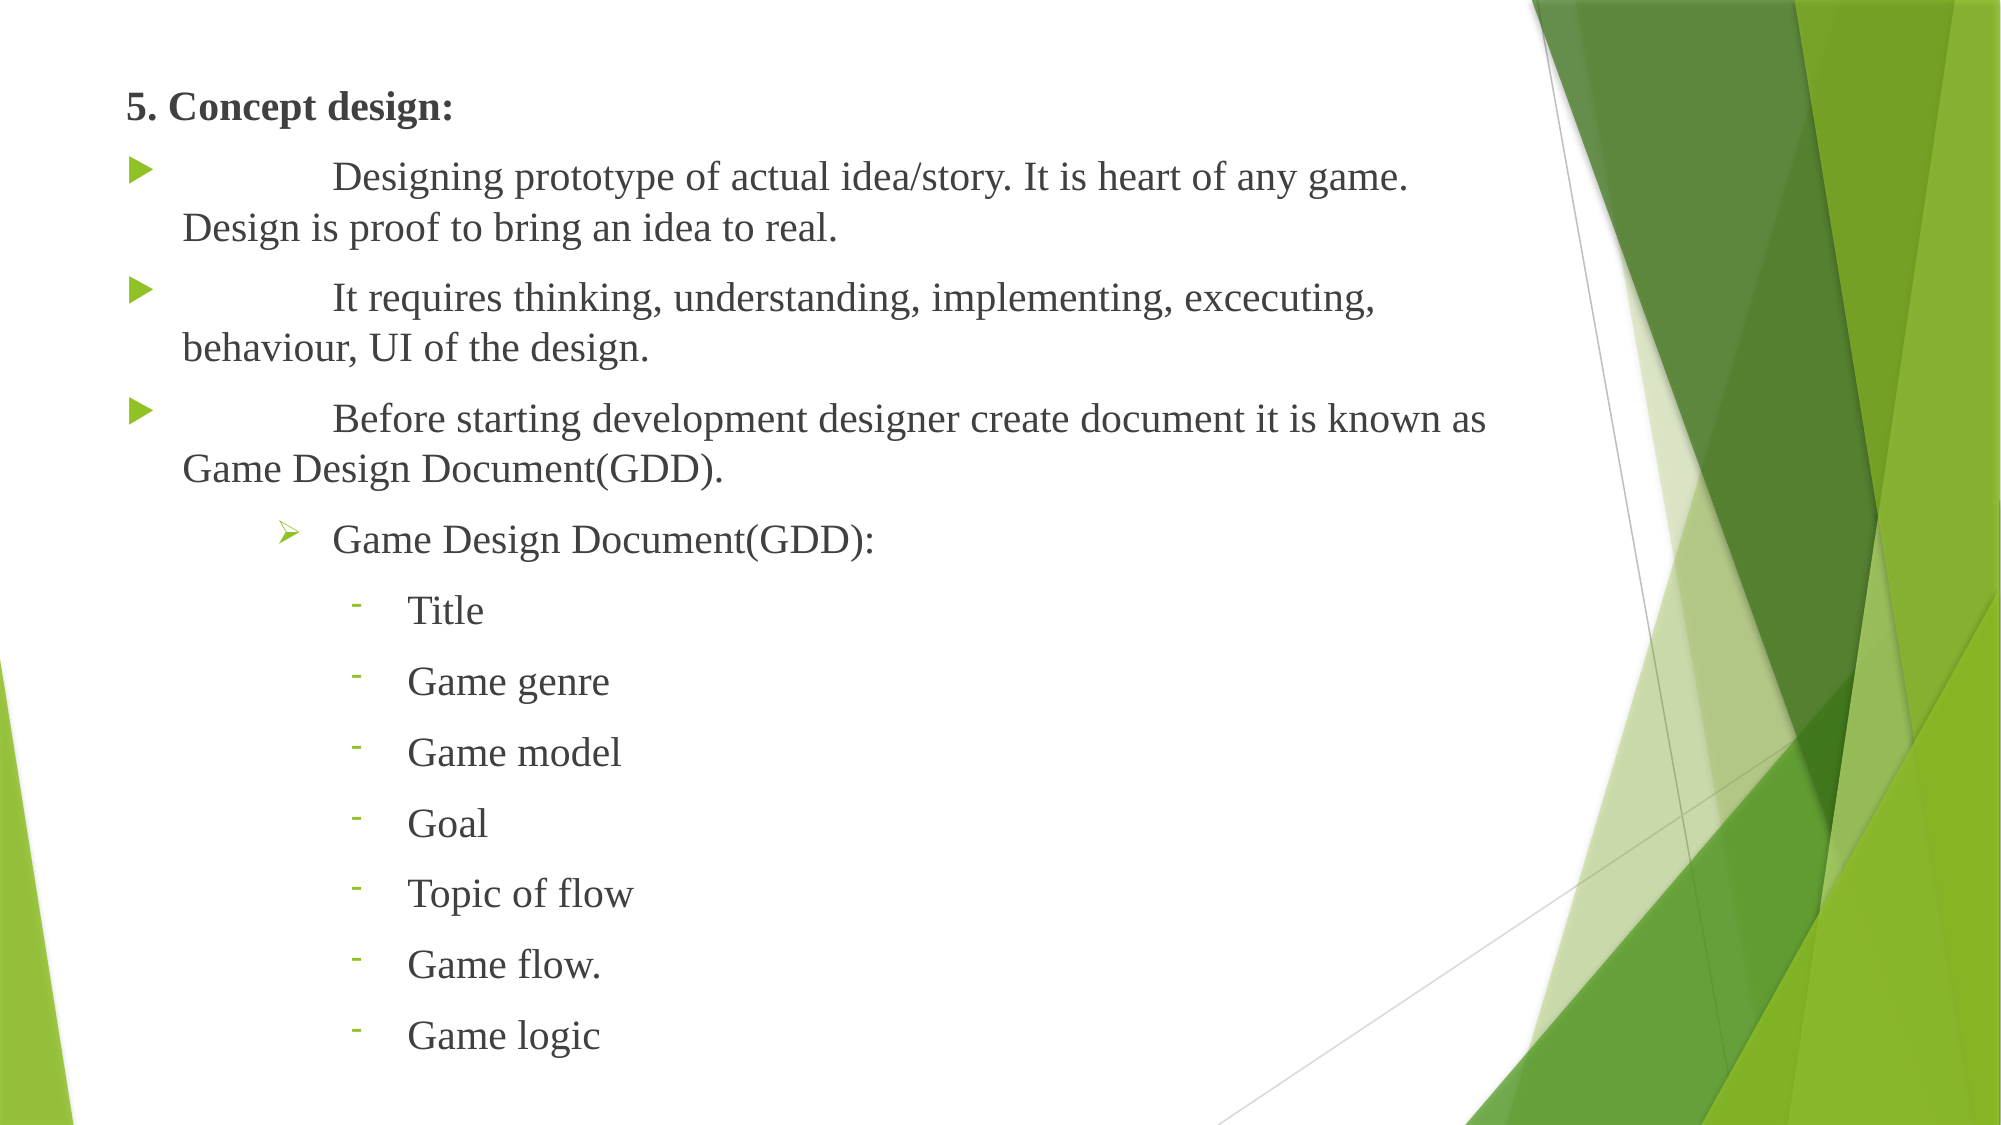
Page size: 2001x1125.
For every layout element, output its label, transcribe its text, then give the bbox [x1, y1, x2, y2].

list 5. Concept design: Designing prototype of actual idea/story. It is heart of any game. Design is proof to bring an idea to real. It requires thinking, understanding, implementing, excecuting, behaviour, UI of the design. Before starting development designer create document it is known as Game Design Document(GDD). Game Design Document(GDD): Title Game genre Game model Goal Topic of flow Game flow. Game logic [111, 0, 1522, 1125]
